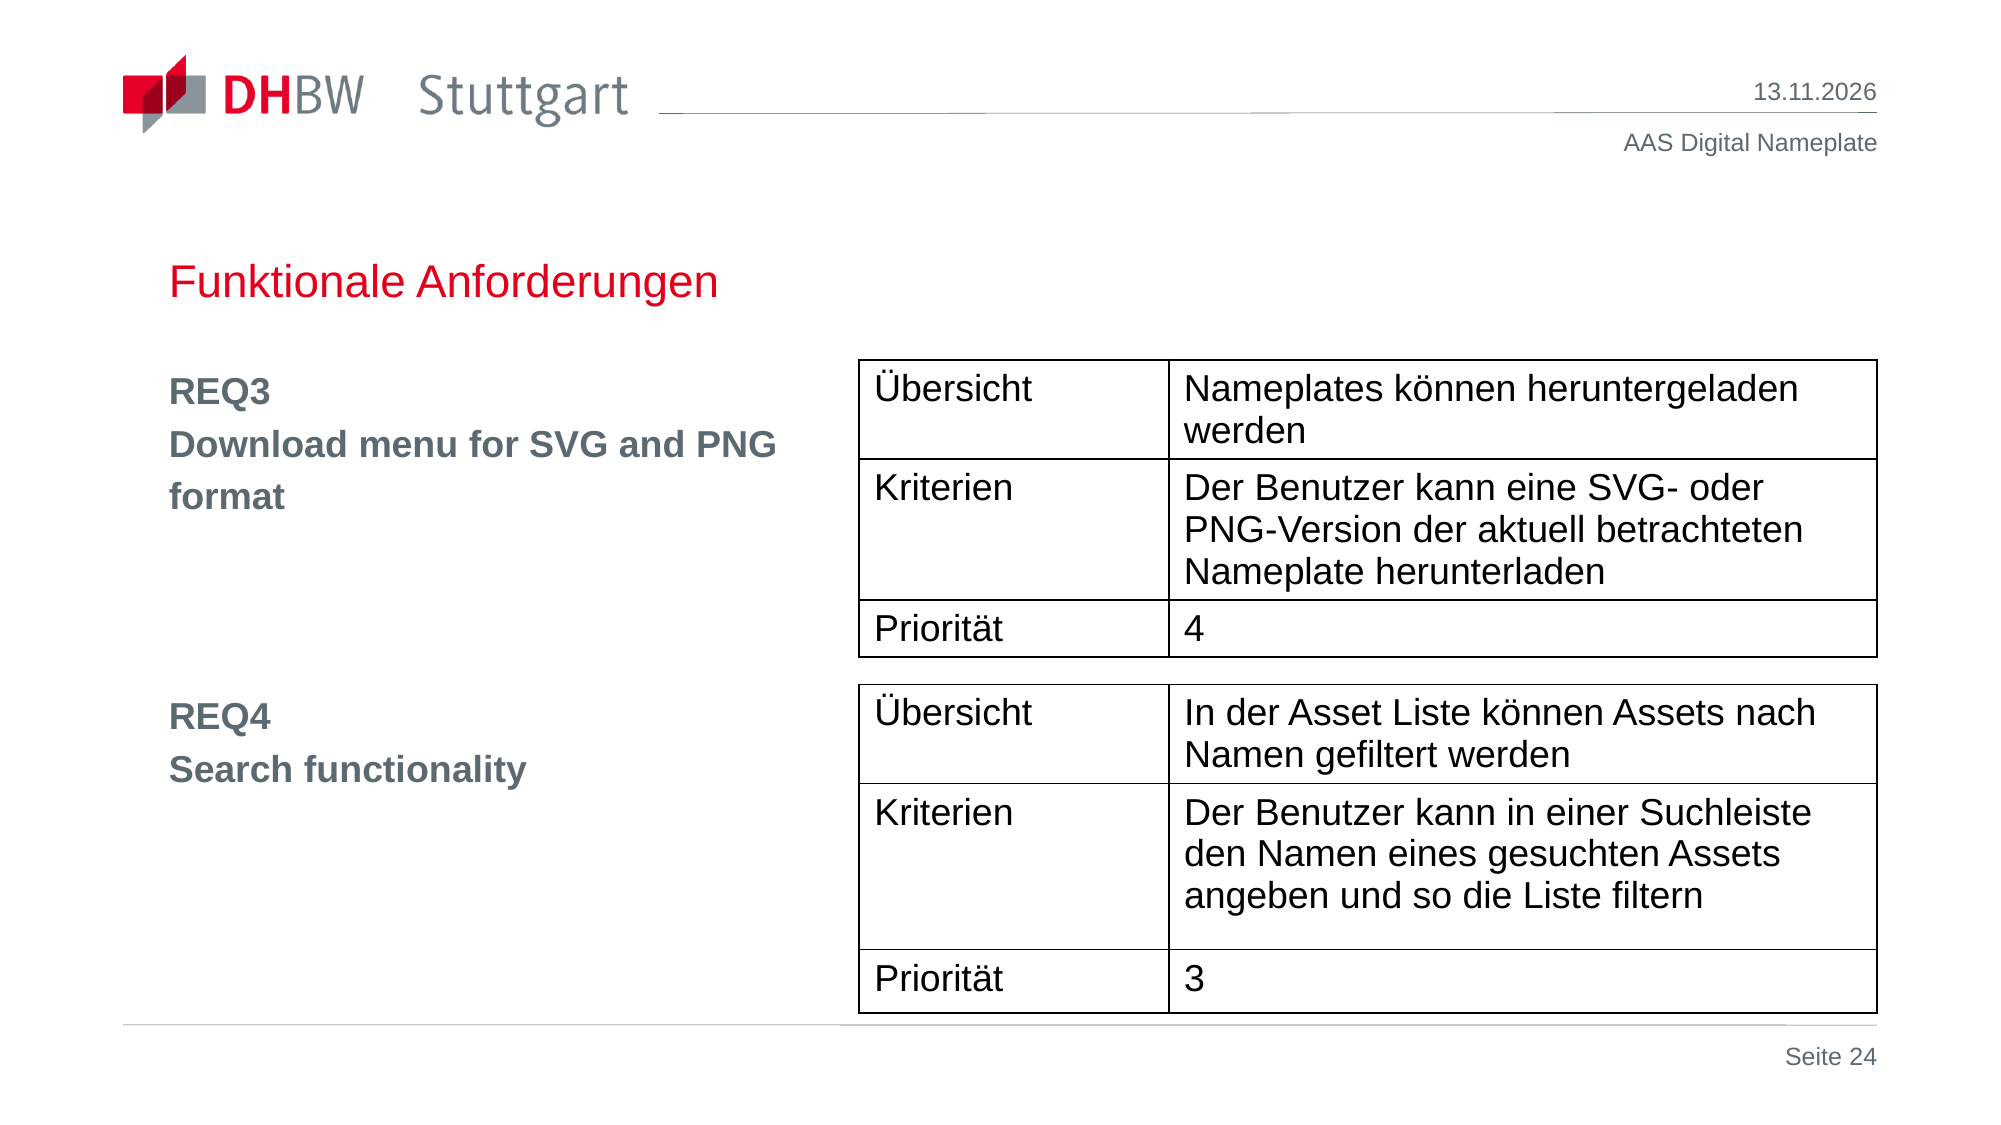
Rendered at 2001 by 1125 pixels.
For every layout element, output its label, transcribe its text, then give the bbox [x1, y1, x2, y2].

list REQ4 Search functionality [153, 684, 824, 1007]
table_header Nameplates können heruntergeladen werden [1170, 361, 1876, 458]
table_header Übersicht [860, 361, 1168, 458]
table_cell Priorität [860, 950, 1168, 1012]
table_cell Der Benutzer kann in einer Suchleiste den Namen eines gesuchten Assets angeben und so die Liste filtern [1170, 784, 1876, 949]
table_cell 3 [1170, 950, 1876, 1012]
picture [123, 55, 630, 133]
table_cell Priorität [860, 601, 1168, 656]
slide_number Seite 24 [1707, 1033, 1893, 1108]
table_cell Kriterien [860, 784, 1168, 949]
title Funktionale Anforderungen [153, 177, 1877, 315]
table_cell Kriterien [860, 460, 1168, 599]
table_header In der Asset Liste können Assets nach Namen gefiltert werden [1170, 685, 1876, 783]
table_cell Der Benutzer kann eine SVG- oder PNG-Version der aktuell betrachteten Nameplate herunterladen [1170, 460, 1876, 599]
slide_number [1494, 67, 1893, 114]
table_header Übersicht [860, 685, 1168, 783]
table_cell 4 [1170, 601, 1876, 656]
list REQ3 Download menu for SVG and PNG format [153, 359, 824, 660]
